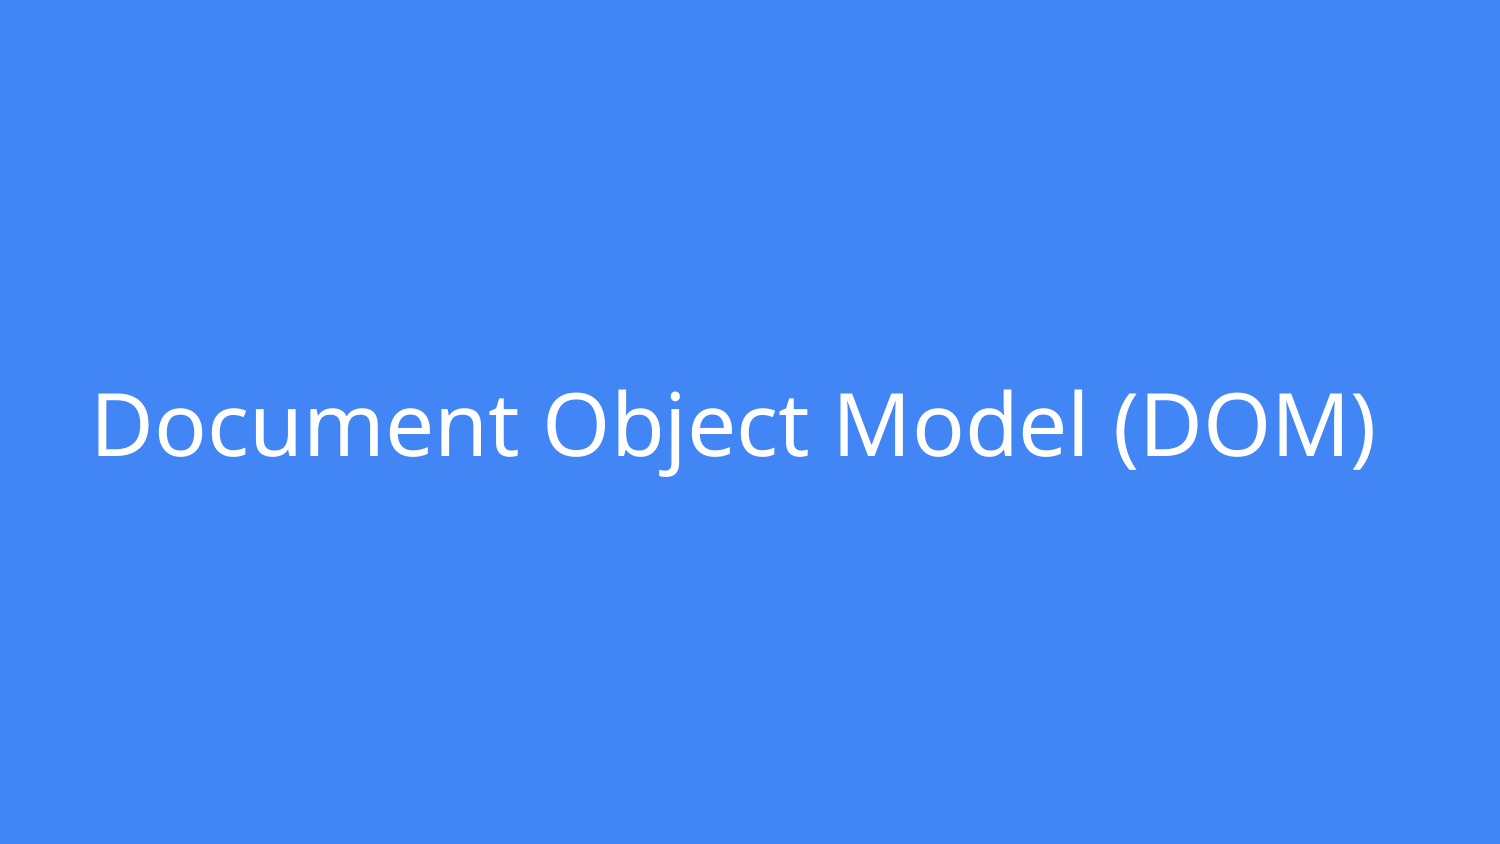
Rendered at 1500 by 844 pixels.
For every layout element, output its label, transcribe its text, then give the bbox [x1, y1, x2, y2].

title Document Object Model (DOM) [75, 338, 1425, 505]
